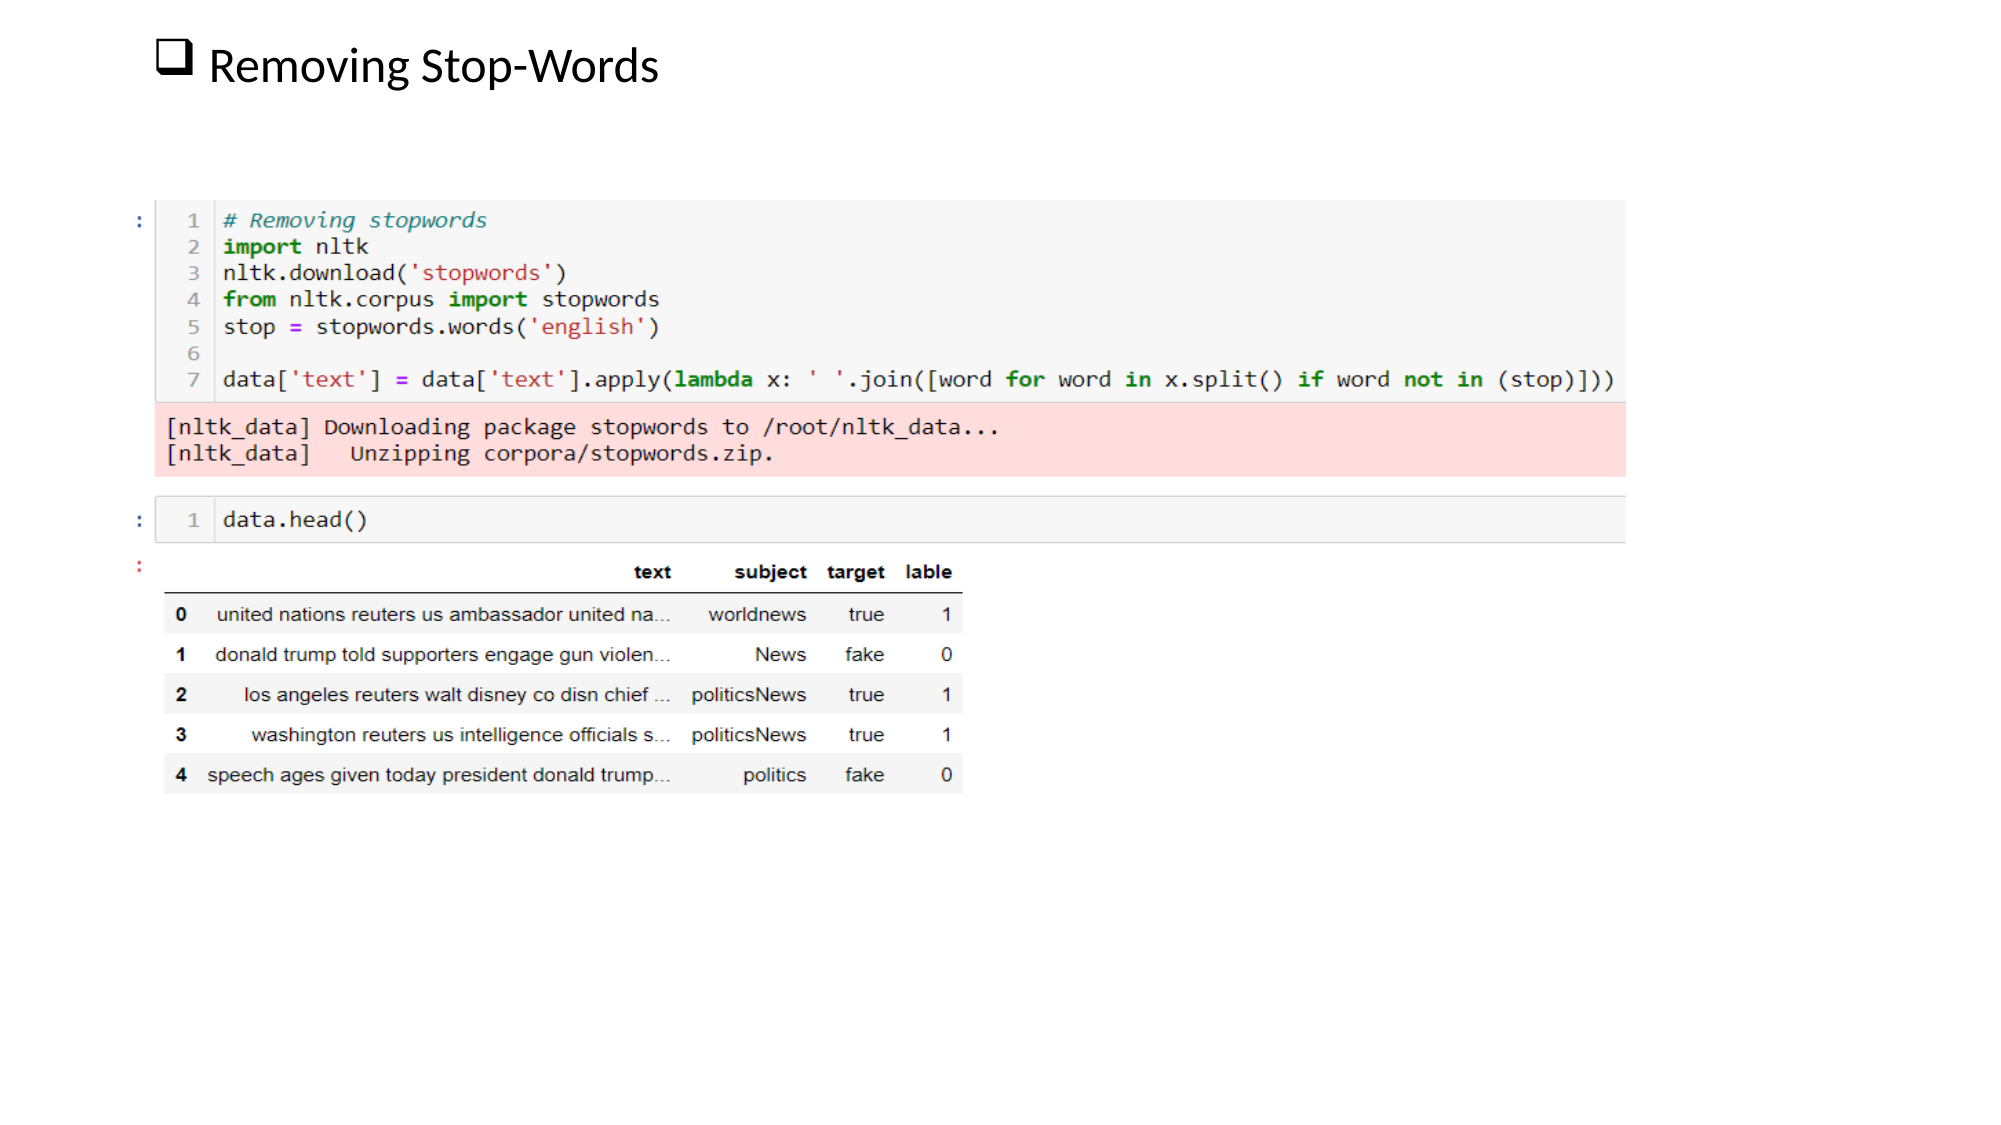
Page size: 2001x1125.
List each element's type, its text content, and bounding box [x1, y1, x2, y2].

picture [137, 200, 1626, 804]
list Removing Stop-Words [137, 32, 1863, 1014]
